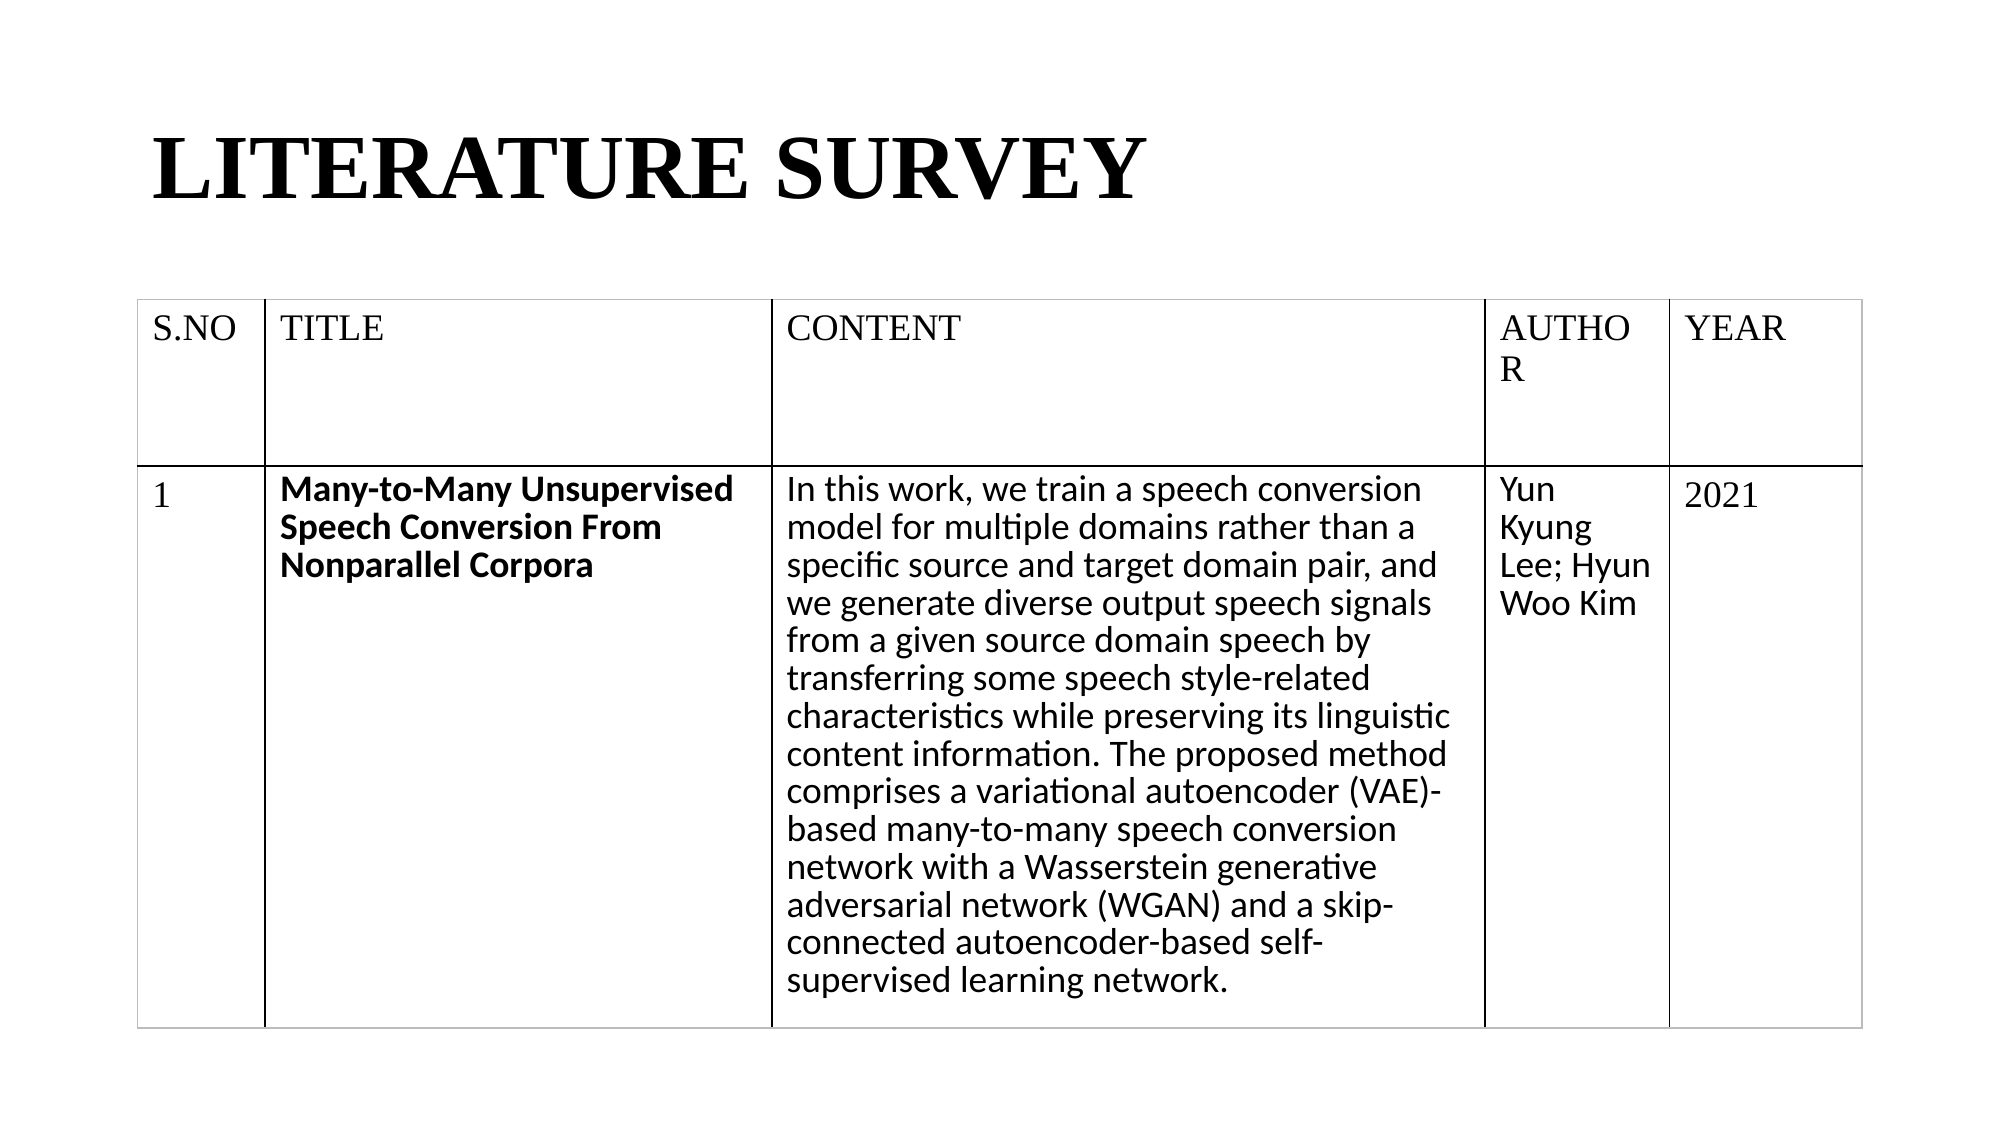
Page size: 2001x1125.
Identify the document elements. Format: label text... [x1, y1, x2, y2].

table_header TITLE [266, 300, 771, 465]
table_header AUTHOR [1486, 300, 1669, 465]
table_cell Yun Kyung Lee; Hyun Woo Kim [1486, 467, 1669, 1027]
table_cell 2021 [1670, 467, 1861, 1027]
title LITERATURE SURVEY [137, 59, 1863, 278]
table_cell In this work, we train a speech conversion model for multiple domains rather than a specific source and target domain pair, and we generate diverse output speech signals from a given source domain speech by transferring some speech style-related characteristics while preserving its linguistic content information. The proposed method comprises a variational autoencoder (VAE)-based many-to-many speech conversion network with a Wasserstein generative adversarial network (WGAN) and a skip-connected autoencoder-based self-supervised learning network. [773, 467, 1484, 1027]
table_header S.NO [138, 300, 264, 465]
table_header YEAR [1670, 300, 1861, 465]
table_cell 1 [138, 467, 264, 1027]
table_header CONTENT [773, 300, 1484, 465]
table_cell Many-to-Many Unsupervised Speech Conversion From Nonparallel Corpora [266, 467, 771, 1027]
